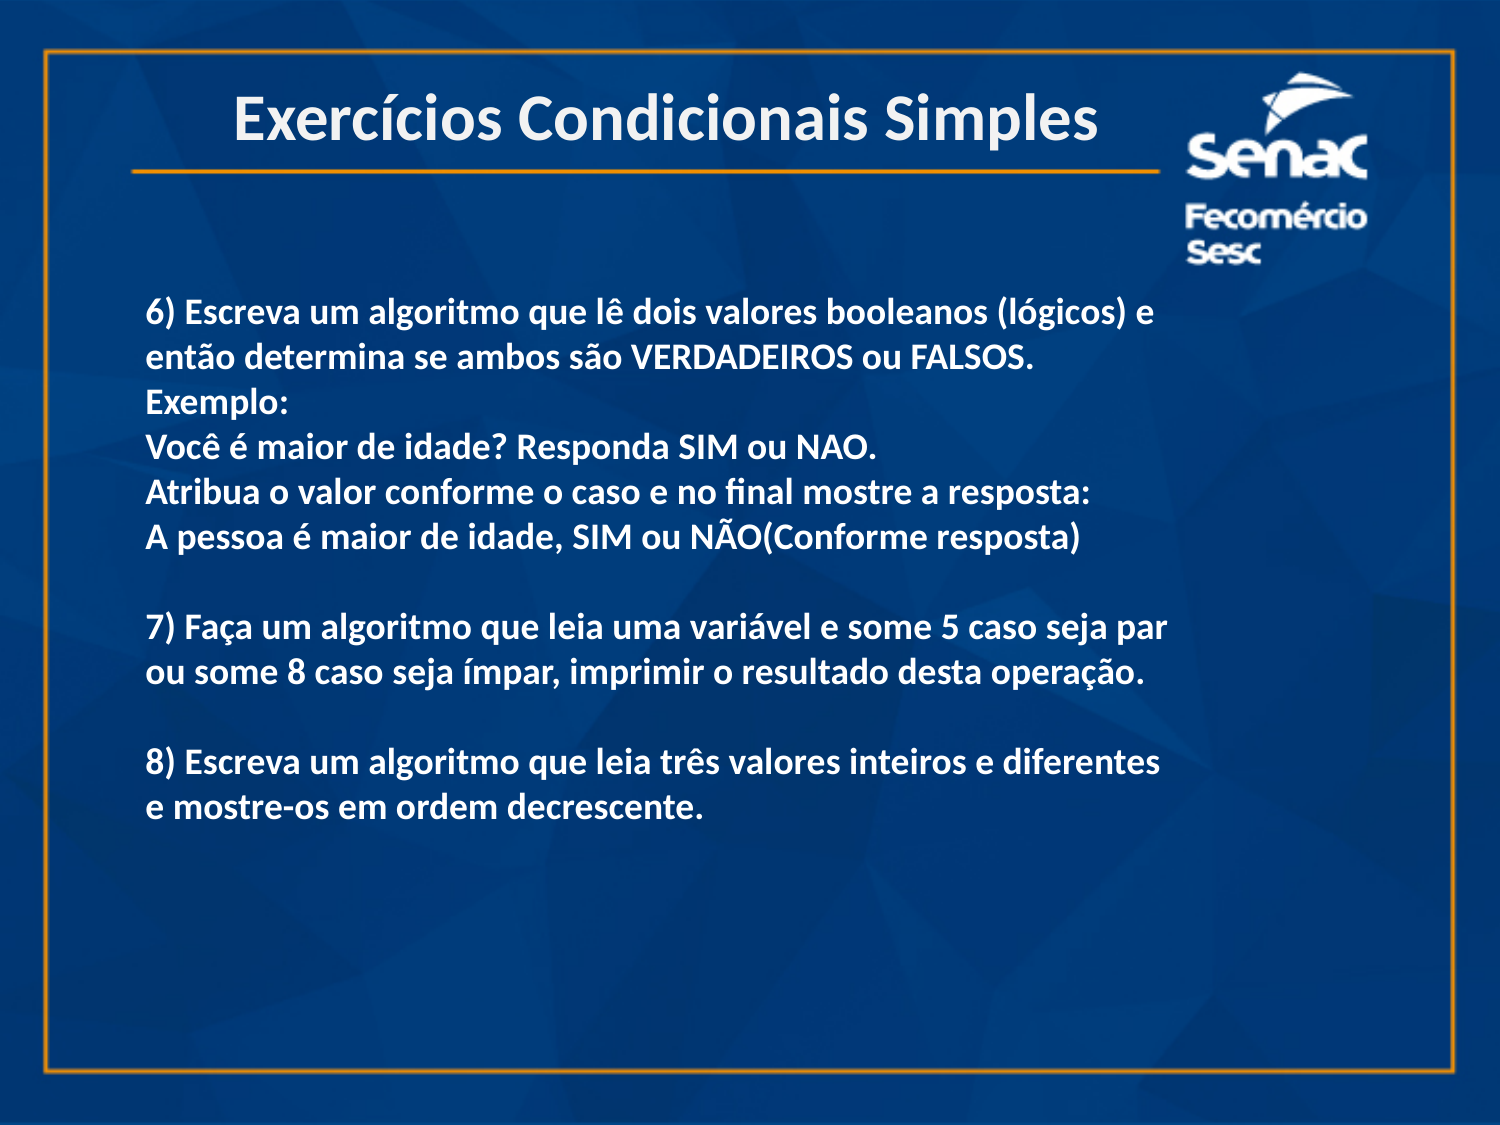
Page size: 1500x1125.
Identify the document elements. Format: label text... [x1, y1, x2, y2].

text_box Exercícios Condicionais Simples [73, 66, 1260, 162]
picture [0, 0, 1500, 1125]
text_box [130, 162, 1130, 182]
text_box 6) Escreva um algoritmo que lê dois valores booleanos (lógicos) e então determina se ambos são VERDADEIROS ou FALSOS. Exemplo: Você é maior de idade? Responda SIM ou NAO. Atribua o valor conforme o caso e no final mostre a resposta: A pessoa é maior de idade, SIM ou NÃO(Conforme resposta) 7) Faça um algoritmo que leia uma variável e some 5 caso seja par ou some 8 caso seja ímpar, imprimir o resultado desta operação. 8) Escreva um algoritmo que leia três valores inteiros e diferentes e mostre-os em ordem decrescente. [130, 279, 1287, 835]
